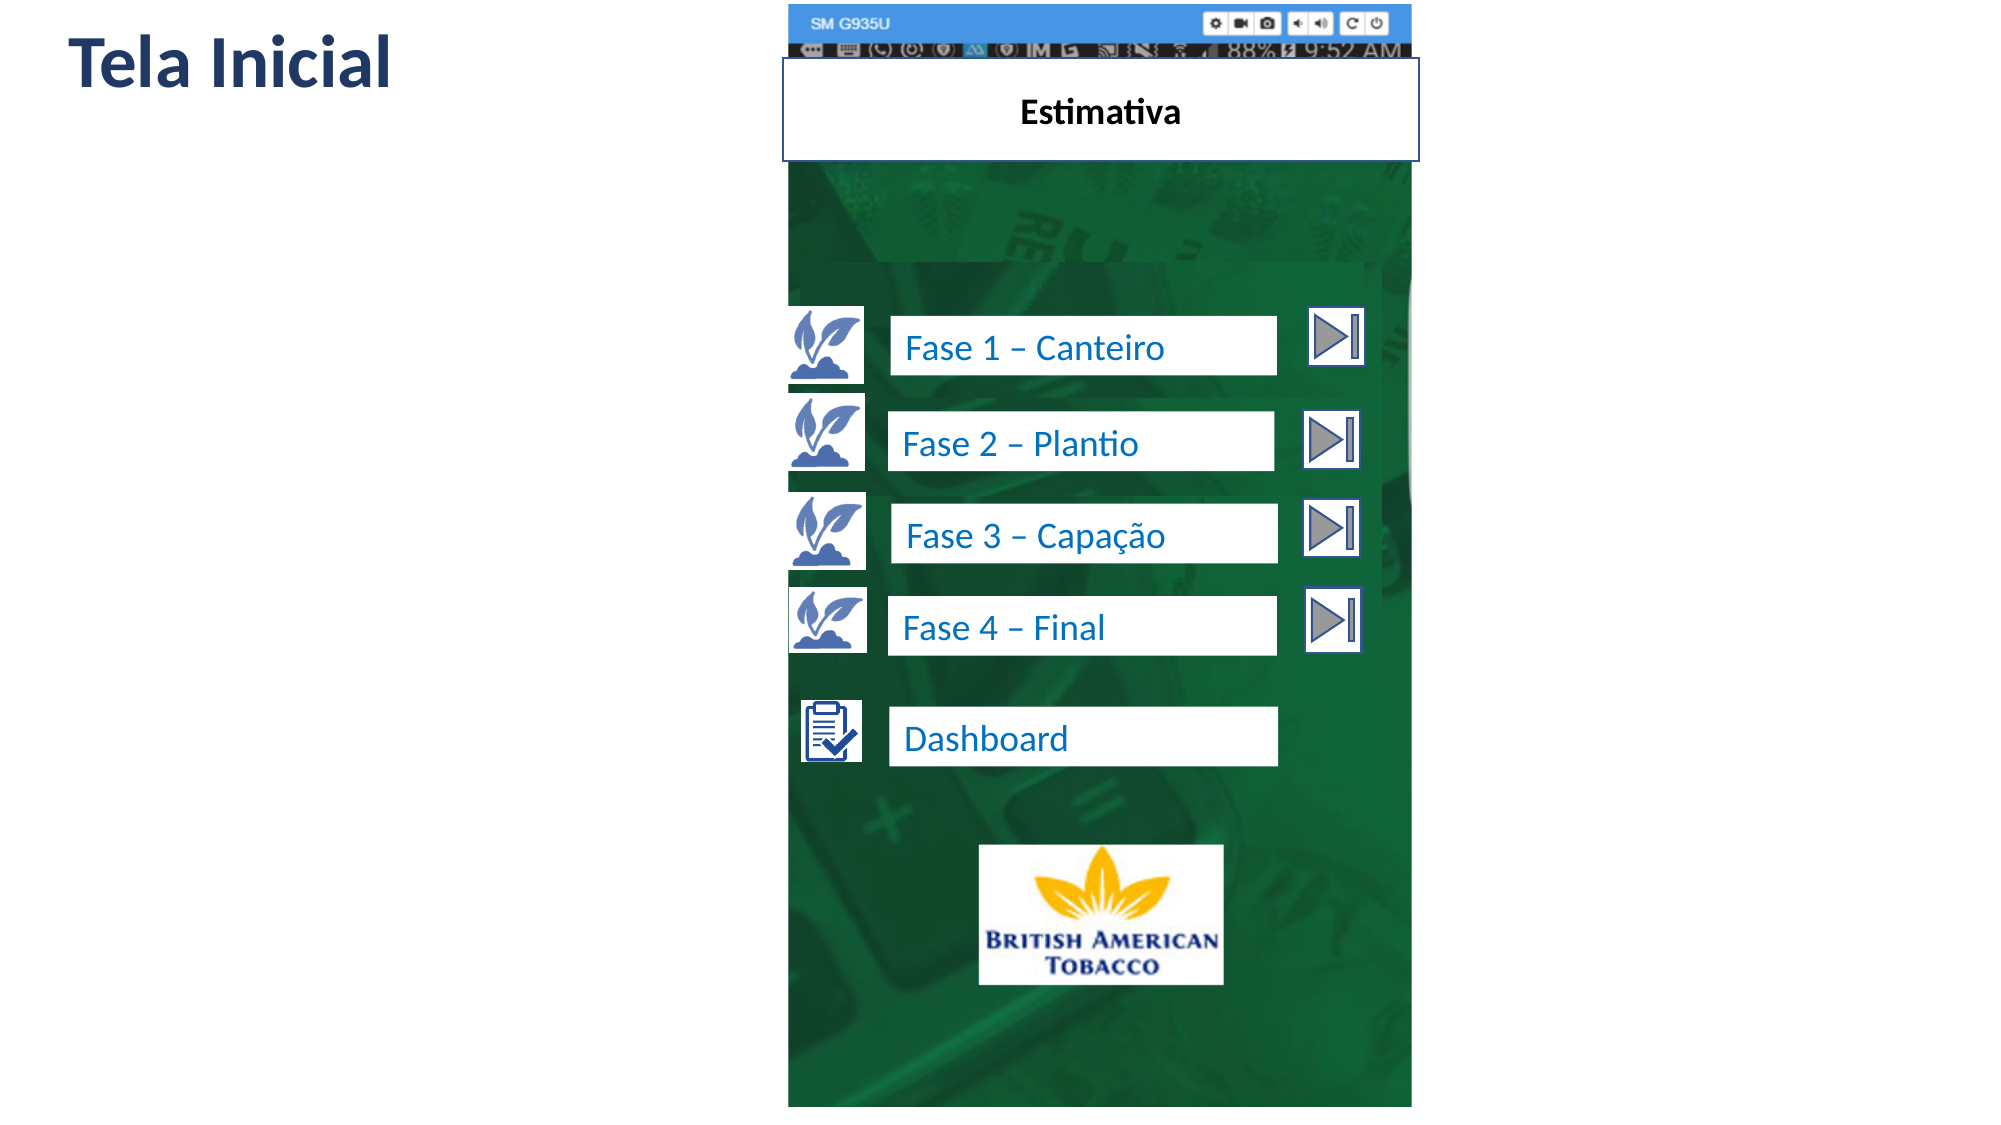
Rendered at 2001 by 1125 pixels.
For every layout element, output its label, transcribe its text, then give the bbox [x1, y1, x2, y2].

picture [783, 4, 1420, 1107]
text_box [783, 262, 1382, 768]
text_box Tela Inicial [53, 5, 654, 110]
picture [800, 700, 863, 762]
